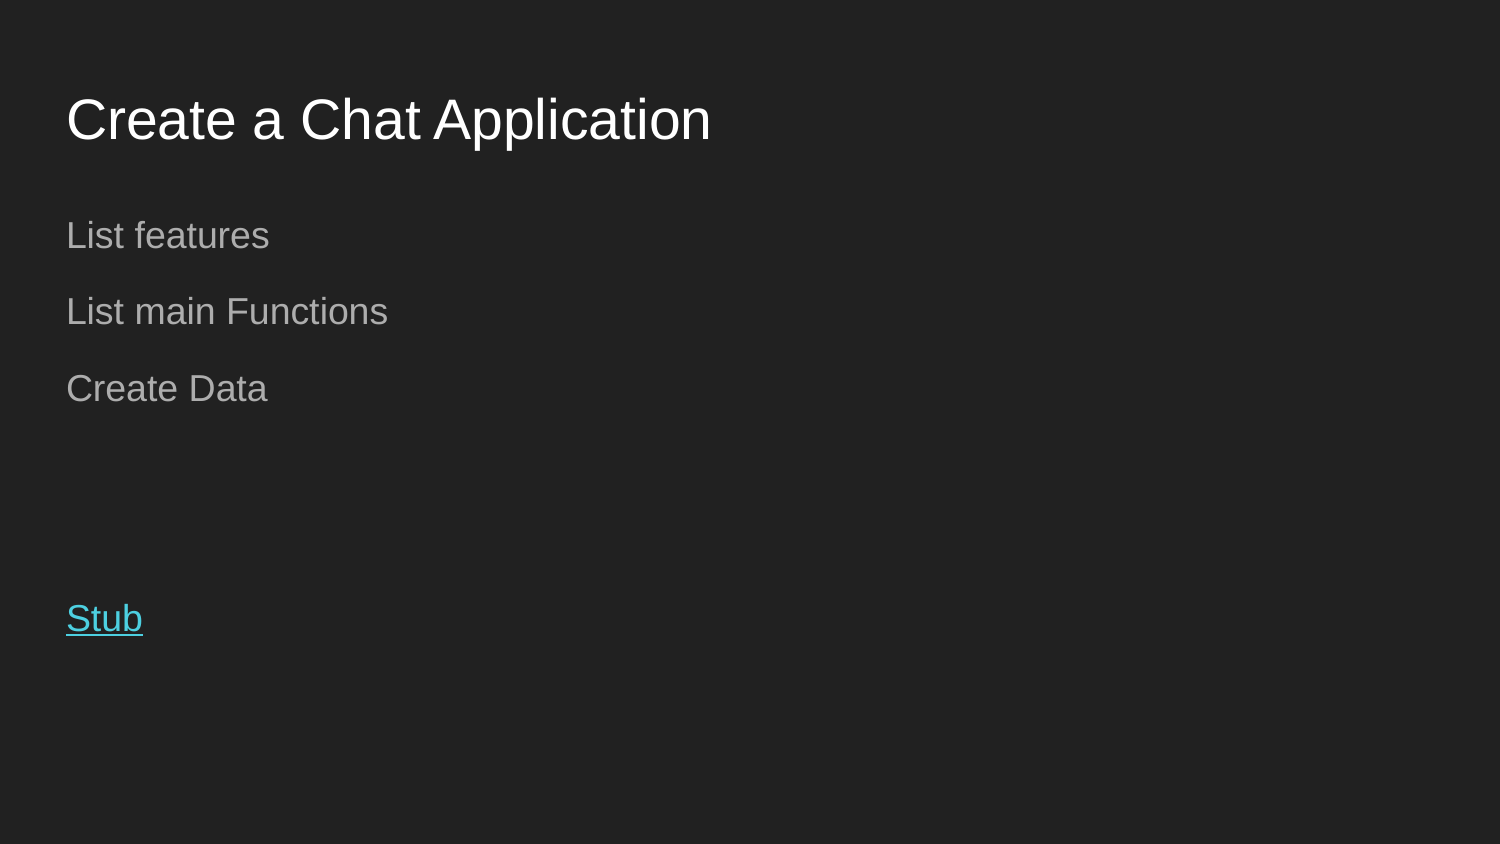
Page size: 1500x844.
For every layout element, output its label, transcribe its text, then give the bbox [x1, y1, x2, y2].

list List features List main Functions Create Data Stub [51, 189, 1449, 750]
title Create a Chat Application [51, 72, 1449, 167]
